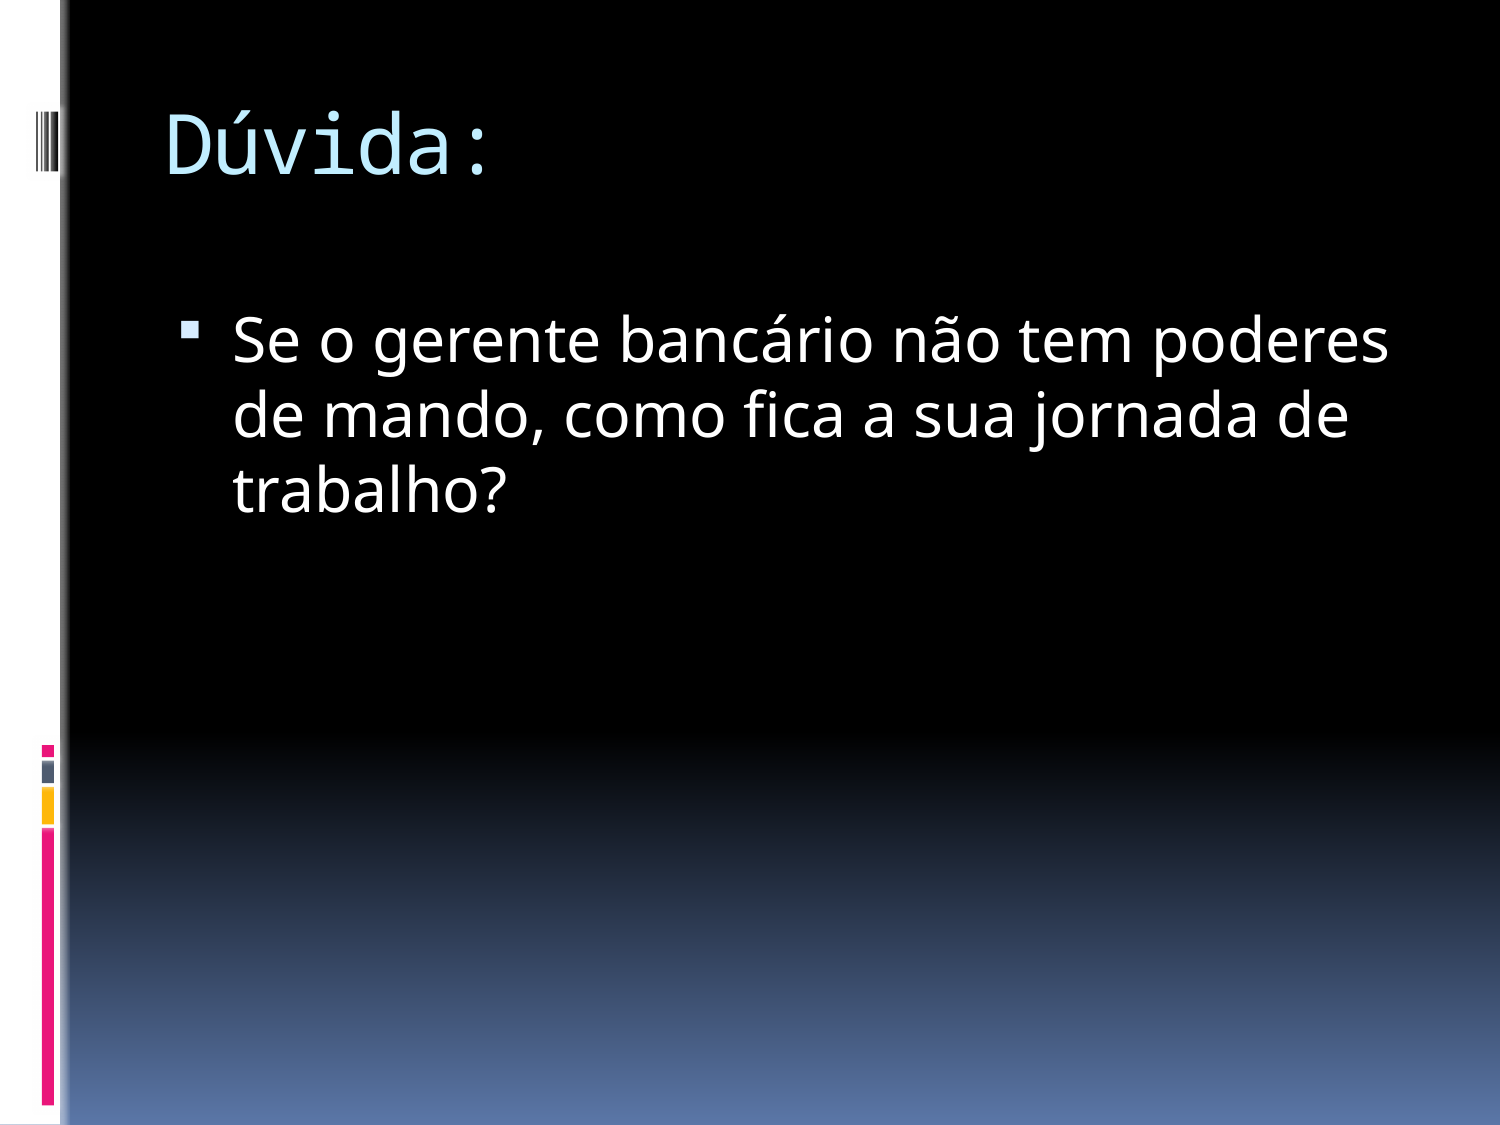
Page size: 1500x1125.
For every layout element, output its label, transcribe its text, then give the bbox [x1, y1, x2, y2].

title Dúvida: [150, 84, 1425, 235]
list Se o gerente bancário não tem poderes de mando, como fica a sua jornada de trabalho? [150, 292, 1425, 1043]
